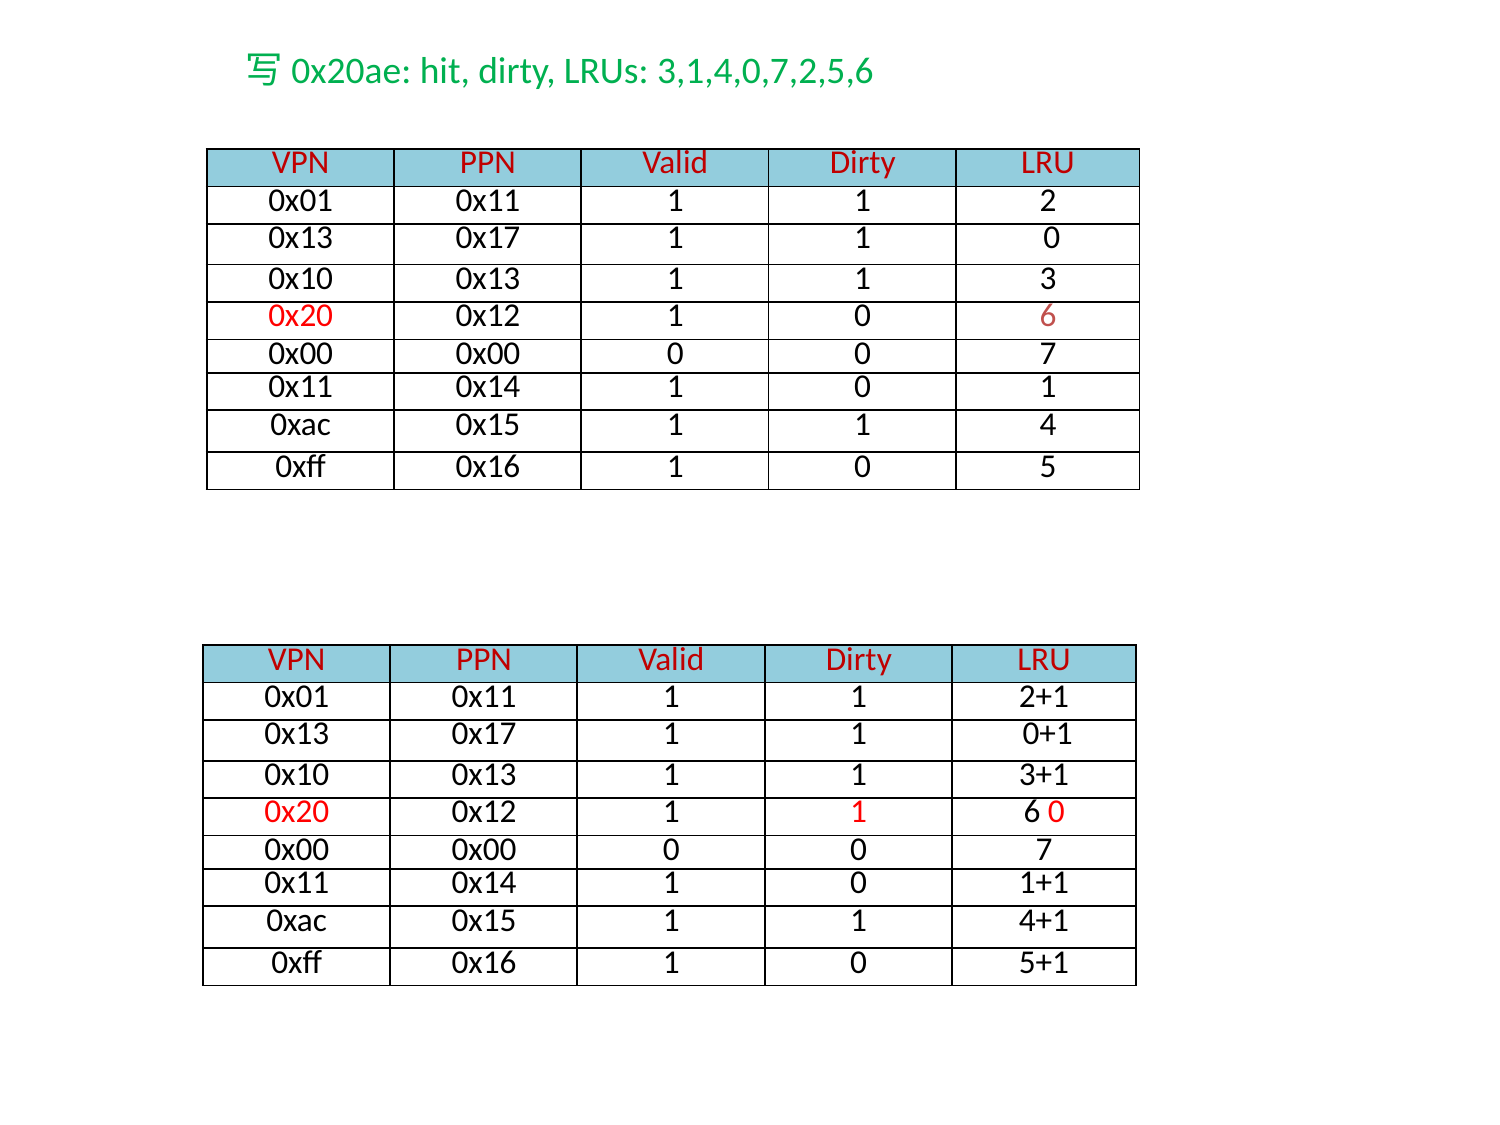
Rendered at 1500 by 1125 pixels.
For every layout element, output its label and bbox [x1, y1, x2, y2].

table_header [957, 150, 1139, 186]
table_cell [766, 949, 951, 985]
table_cell [766, 721, 951, 760]
table_cell [578, 907, 764, 947]
table_cell [395, 411, 580, 451]
table_cell [395, 303, 580, 339]
table_cell [957, 374, 1139, 409]
table_cell [953, 949, 1135, 985]
table_cell [391, 721, 576, 760]
table_cell [769, 187, 955, 223]
table_cell [204, 683, 389, 719]
table_cell [769, 225, 955, 264]
table_cell [578, 949, 764, 985]
table_header [391, 646, 576, 682]
table_header [208, 150, 393, 186]
table_cell [766, 836, 951, 868]
table_cell [395, 265, 580, 301]
table_cell [953, 799, 1135, 835]
table_cell [204, 949, 389, 985]
table_header [395, 150, 580, 186]
table_cell [578, 836, 764, 868]
table_cell [769, 374, 955, 409]
table_cell [391, 836, 576, 868]
table_cell [391, 870, 576, 905]
table_header [578, 646, 764, 682]
table_cell [957, 340, 1139, 372]
table_cell [208, 374, 393, 409]
table_cell [582, 340, 768, 372]
table_cell [208, 340, 393, 372]
table_cell [578, 683, 764, 719]
table_cell [957, 411, 1139, 451]
table_cell [953, 762, 1135, 797]
table_cell [769, 453, 955, 489]
table_cell [395, 225, 580, 264]
table_cell [578, 721, 764, 760]
table_cell [578, 870, 764, 905]
table_cell [582, 265, 768, 301]
table_cell [769, 411, 955, 451]
table_cell [204, 870, 389, 905]
table_cell [391, 683, 576, 719]
table_cell [957, 303, 1139, 339]
table_cell [766, 799, 951, 835]
table_cell [204, 836, 389, 868]
table_cell [953, 870, 1135, 905]
table_header [953, 646, 1135, 682]
table_cell [204, 721, 389, 760]
table_cell [395, 340, 580, 372]
table_cell [204, 799, 389, 835]
table_cell [204, 762, 389, 797]
table_cell [769, 340, 955, 372]
table_cell [395, 453, 580, 489]
table_cell [957, 265, 1139, 301]
table_cell [578, 762, 764, 797]
table_cell [957, 453, 1139, 489]
table_cell [208, 411, 393, 451]
table_header [582, 150, 768, 186]
table_cell [208, 187, 393, 223]
table_cell [582, 187, 768, 223]
table_cell [204, 907, 389, 947]
table_header [766, 646, 951, 682]
table_cell [391, 762, 576, 797]
text_box [230, 15, 889, 98]
table_cell [395, 187, 580, 223]
table_cell [582, 225, 768, 264]
table_cell [766, 907, 951, 947]
table_cell [208, 265, 393, 301]
table_header [769, 150, 955, 186]
table_cell [578, 799, 764, 835]
table_cell [953, 721, 1135, 760]
table_cell [766, 870, 951, 905]
table_cell [953, 683, 1135, 719]
table_cell [766, 683, 951, 719]
table_cell [953, 836, 1135, 868]
table_cell [391, 949, 576, 985]
table_cell [208, 225, 393, 264]
table_cell [391, 799, 576, 835]
table_cell [582, 411, 768, 451]
table_cell [582, 303, 768, 339]
table_cell [208, 303, 393, 339]
table_cell [391, 907, 576, 947]
table_cell [957, 225, 1139, 264]
table_cell [208, 453, 393, 489]
table_cell [953, 907, 1135, 947]
table_cell [395, 374, 580, 409]
table_cell [582, 374, 768, 409]
table_cell [957, 187, 1139, 223]
table_header [204, 646, 389, 682]
table_cell [769, 303, 955, 339]
table_cell [766, 762, 951, 797]
table_cell [582, 453, 768, 489]
table_cell [769, 265, 955, 301]
